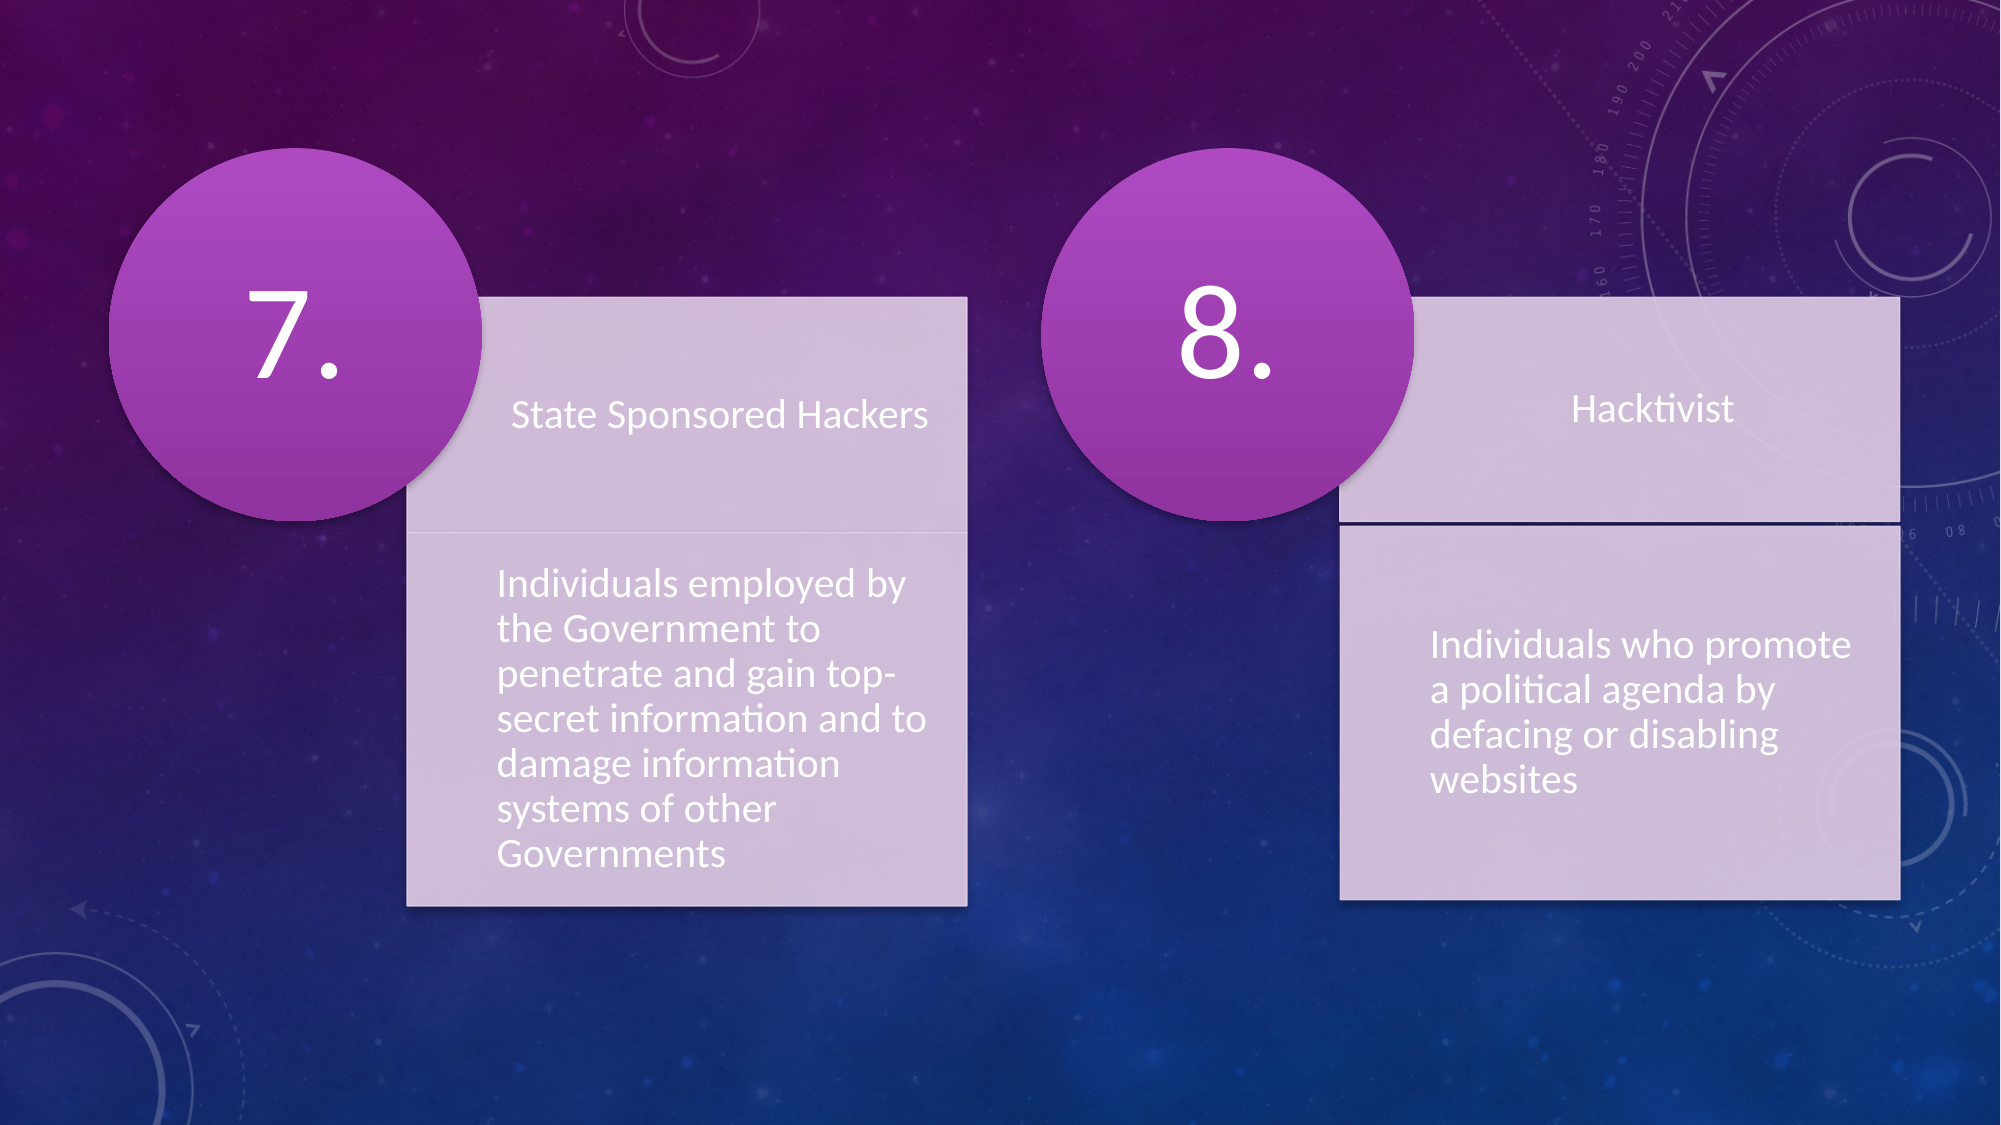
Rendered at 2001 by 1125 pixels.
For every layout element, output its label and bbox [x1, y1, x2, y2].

text_box [108, 82, 1901, 972]
picture [0, 0, 2001, 1125]
